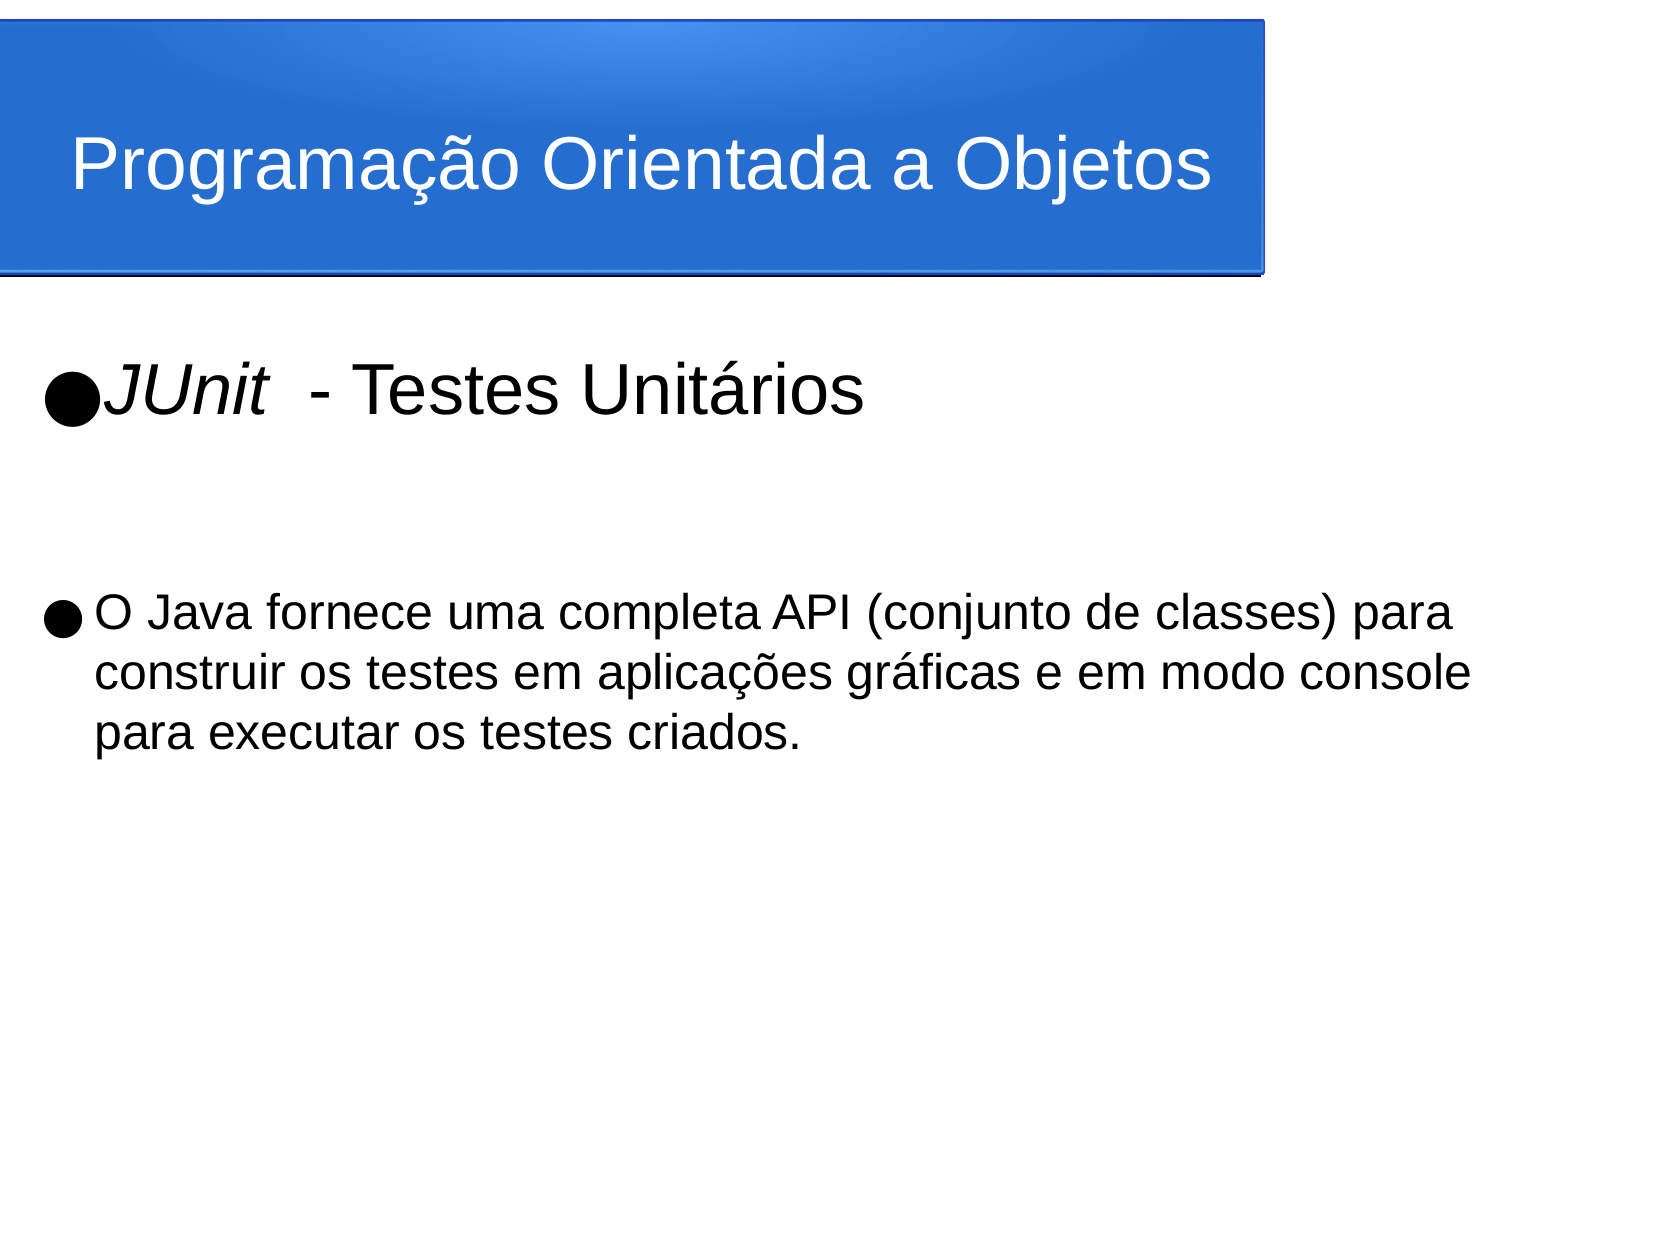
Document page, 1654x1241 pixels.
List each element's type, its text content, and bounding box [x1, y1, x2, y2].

text_box JUnit - Testes Unitários O Java fornece uma completa API (conjunto de classes) para construir os testes em aplicações gráficas e em modo console para executar os testes criados. [23, 342, 1595, 1062]
text_box Programação Orientada a Objetos [70, 106, 1229, 213]
picture [0, 17, 1269, 282]
